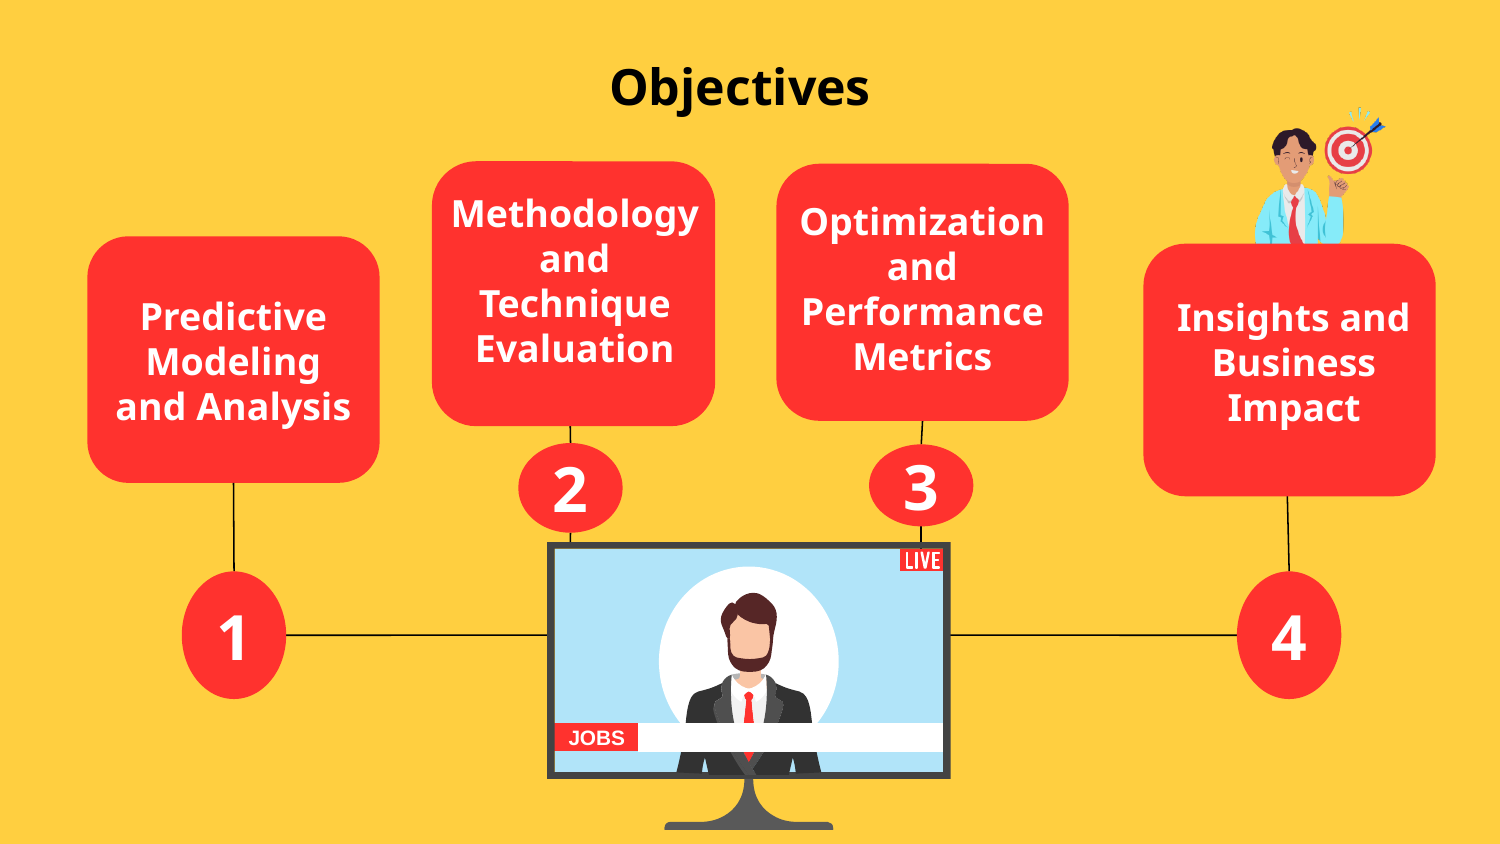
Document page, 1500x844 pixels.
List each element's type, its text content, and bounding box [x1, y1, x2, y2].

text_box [87, 236, 541, 700]
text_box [546, 541, 951, 830]
title Objectives [64, 40, 1415, 135]
picture [1230, 96, 1409, 243]
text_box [944, 243, 1436, 700]
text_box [776, 163, 1069, 540]
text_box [431, 161, 717, 548]
